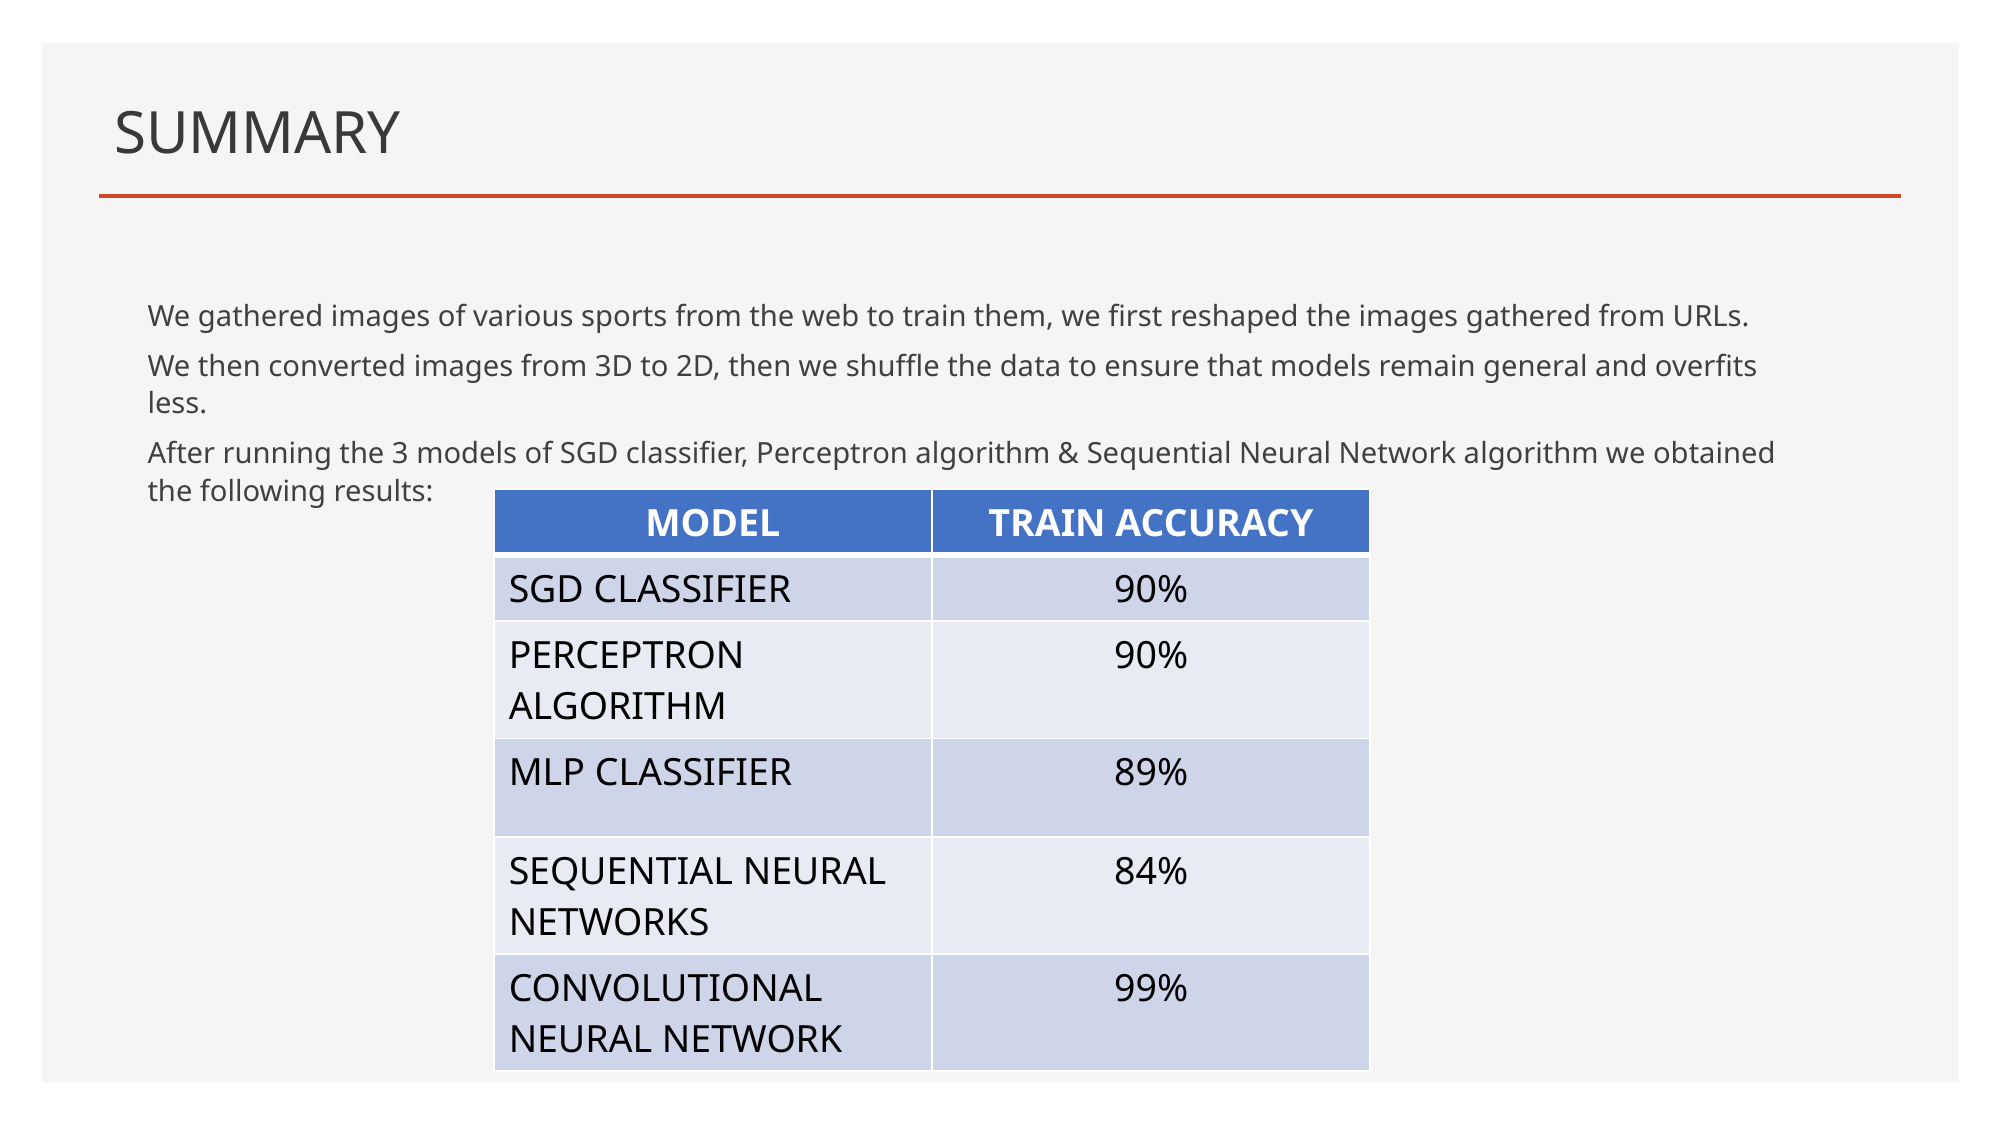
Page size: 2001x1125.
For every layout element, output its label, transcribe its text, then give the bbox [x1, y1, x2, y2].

text_box We gathered images of various sports from the web to train them, we first reshaped the images gathered from URLs. We then converted images from 3D to 2D, then we shuffle the data to ensure that models remain general and overfits less. After running the 3 models of SGD classifier, Perceptron algorithm & Sequential Neural Network algorithm we obtained the following results: [132, 286, 1805, 490]
table_cell 99% [933, 955, 1369, 1070]
table_cell PERCEPTRON ALGORITHM [495, 622, 931, 738]
title SUMMARY [99, 73, 1901, 197]
table_header MODEL [495, 490, 931, 552]
table_cell 84% [933, 838, 1369, 953]
table_cell CONVOLUTIONAL NEURAL NETWORK [495, 955, 931, 1070]
table_cell 90% [933, 558, 1369, 620]
table_cell MLP CLASSIFIER [495, 739, 931, 836]
table_cell 89% [933, 739, 1369, 836]
table_header TRAIN ACCURACY [933, 490, 1369, 552]
table_cell 90% [933, 622, 1369, 738]
table_cell SEQUENTIAL NEURAL NETWORKS [495, 838, 931, 953]
table_cell SGD CLASSIFIER [495, 558, 931, 620]
